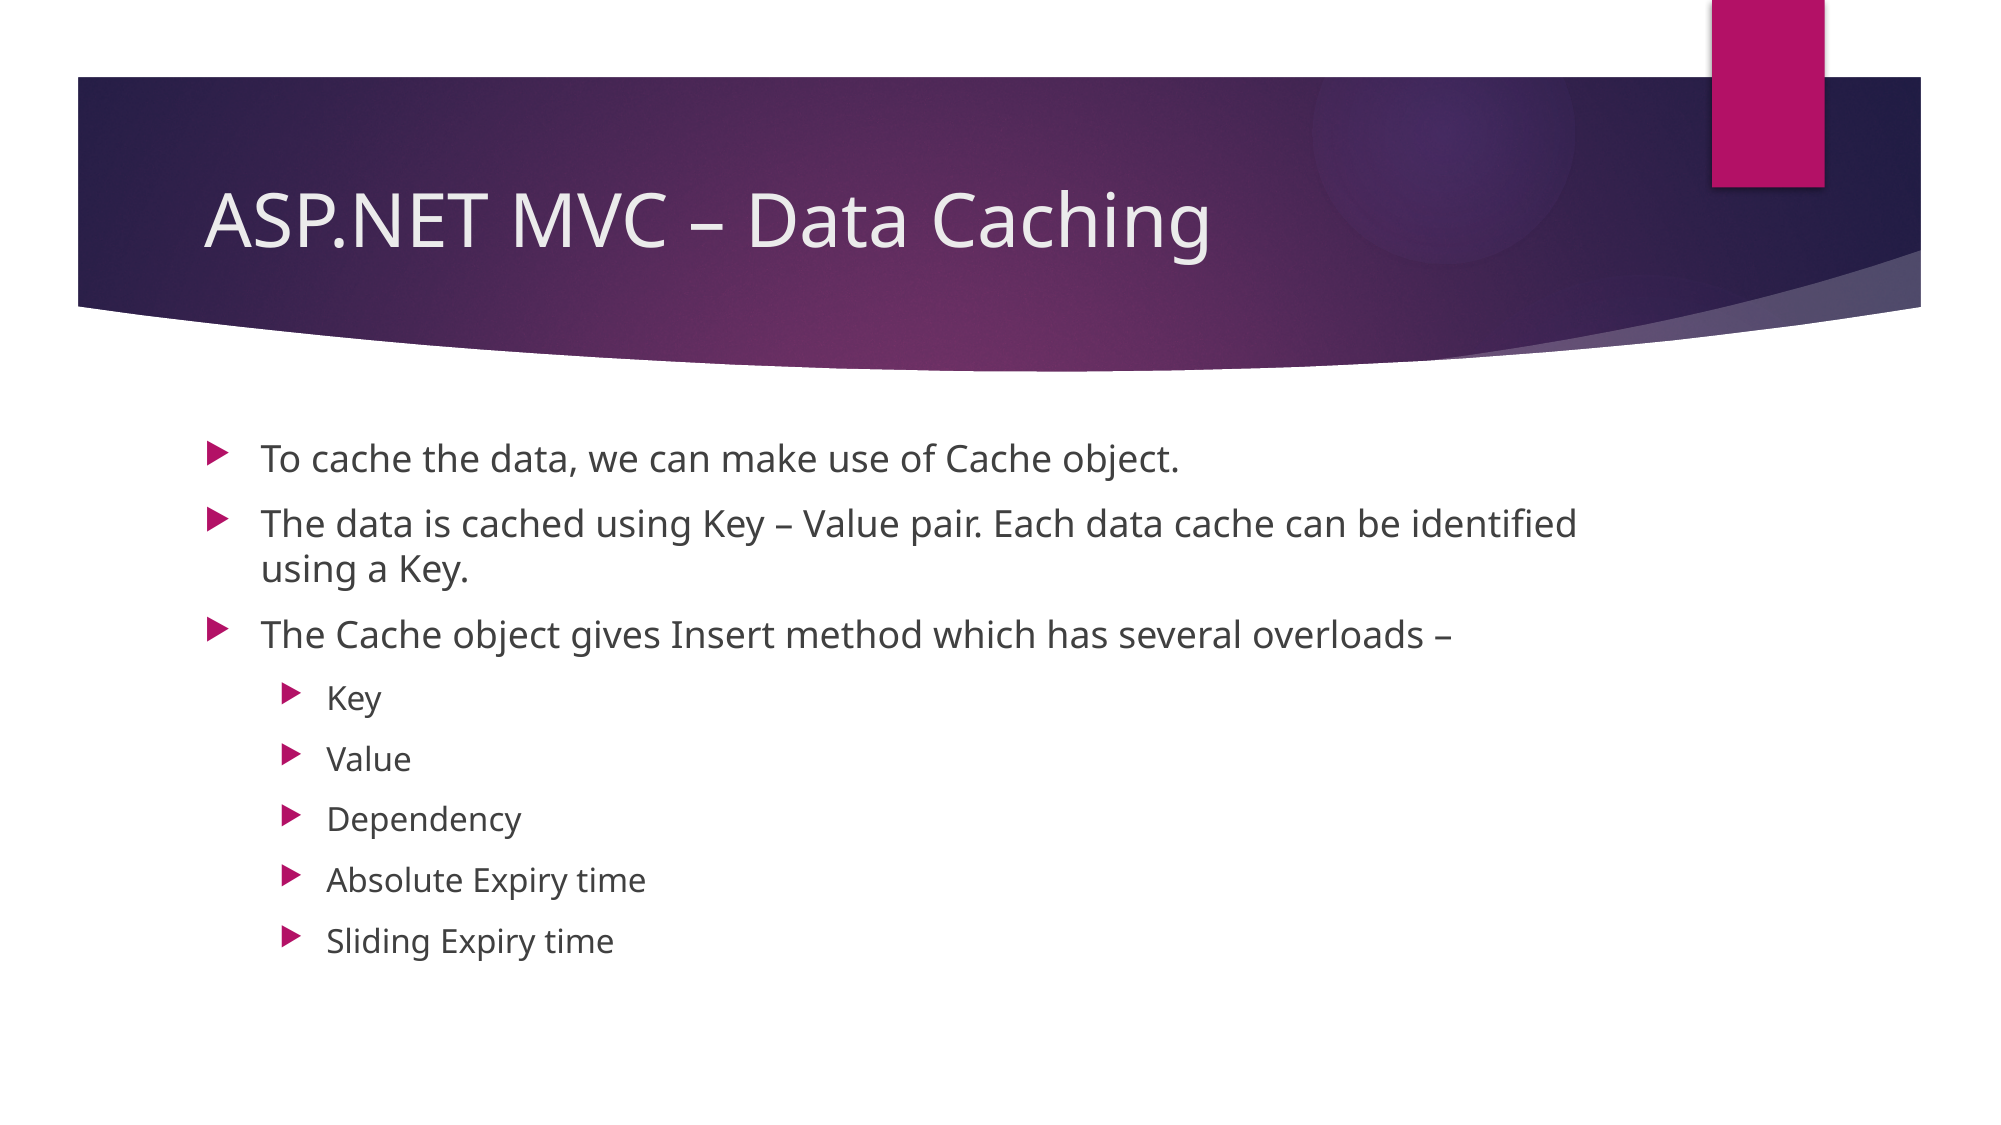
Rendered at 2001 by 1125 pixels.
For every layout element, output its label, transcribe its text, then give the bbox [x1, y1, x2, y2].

list To cache the data, we can make use of Cache object. The data is cached using Key – Value pair. Each data cache can be identified using a Key. The Cache object gives Insert method which has several overloads – Key Value Dependency Absolute Expiry time Sliding Expiry time [189, 427, 1638, 1078]
title ASP.NET MVC – Data Caching [189, 159, 1627, 276]
